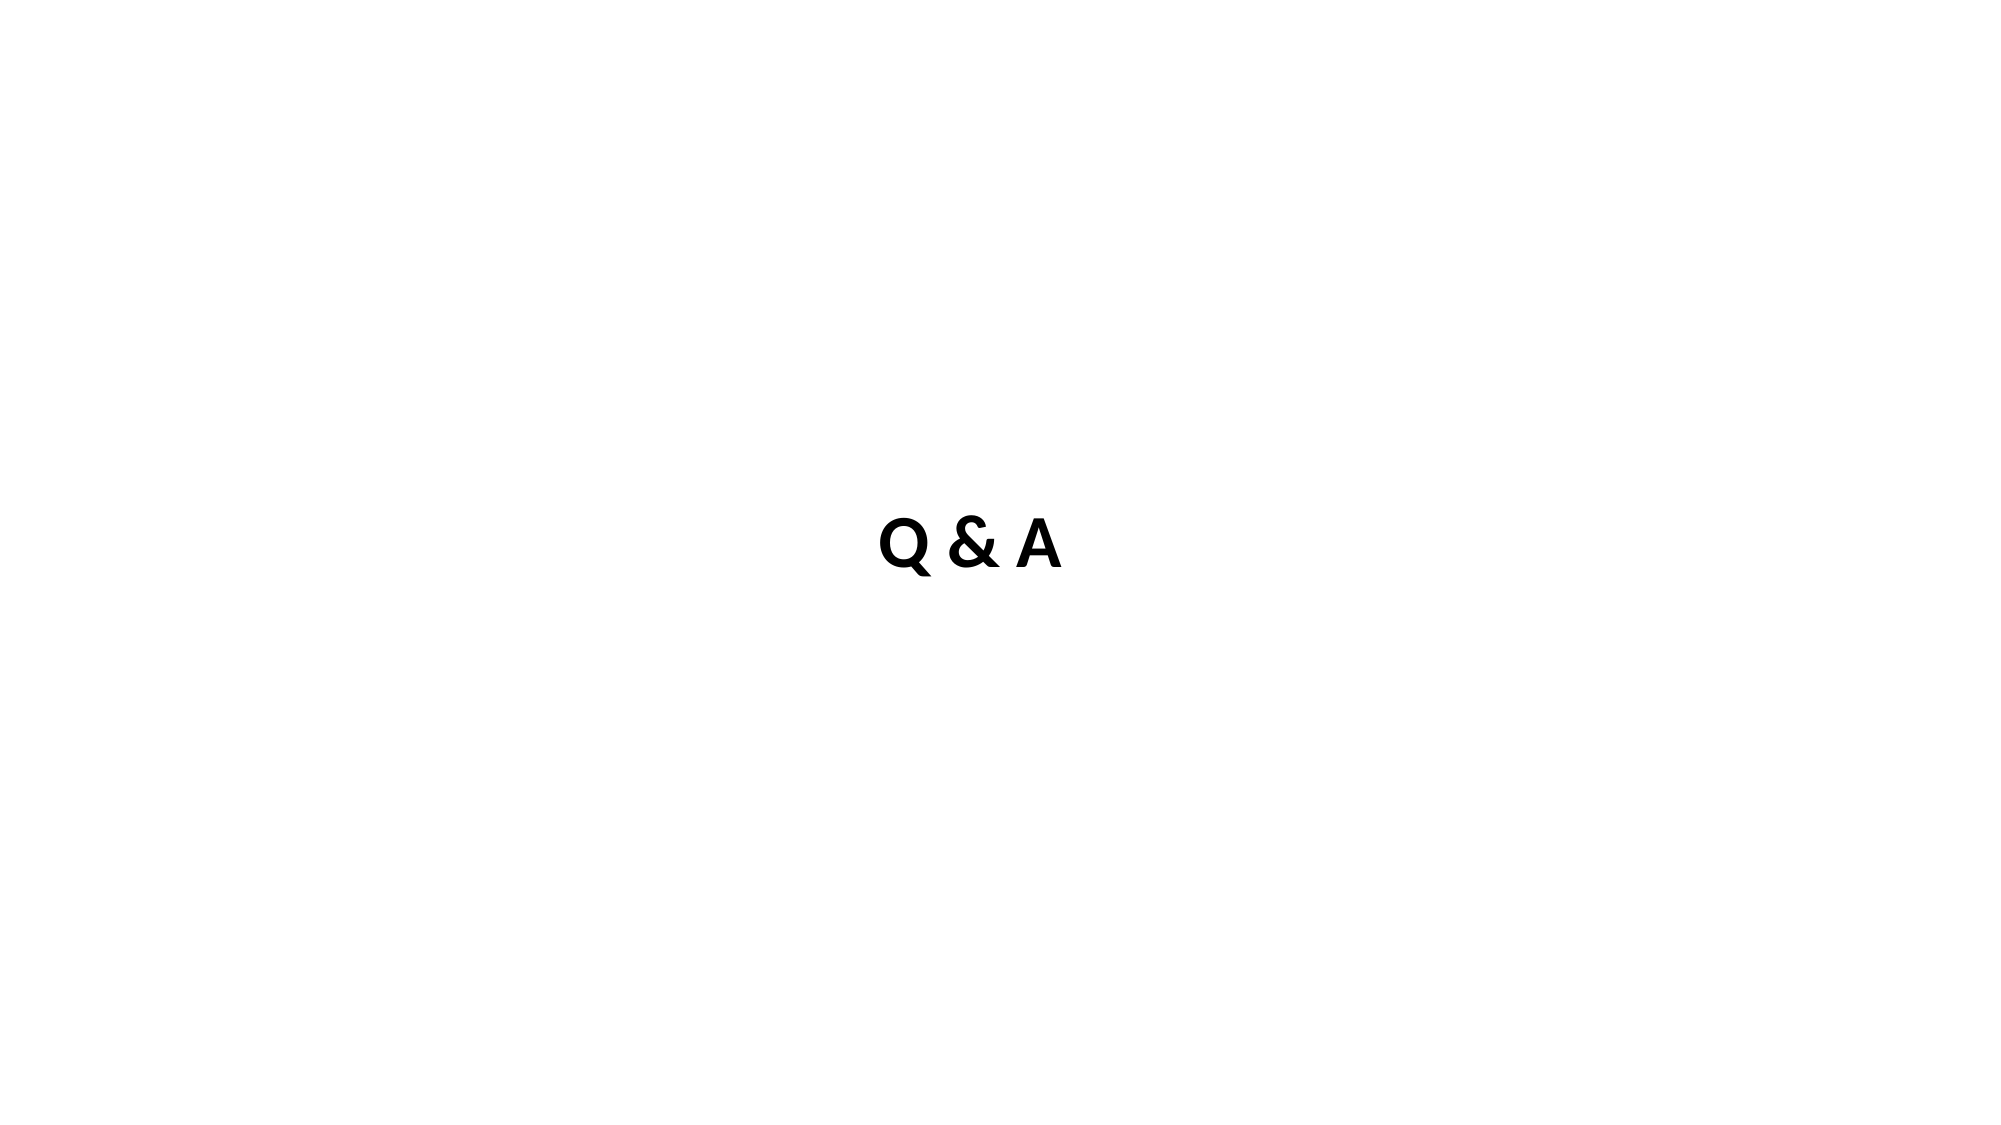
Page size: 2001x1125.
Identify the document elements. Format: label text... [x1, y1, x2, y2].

text_box Q & A [675, 485, 1267, 590]
